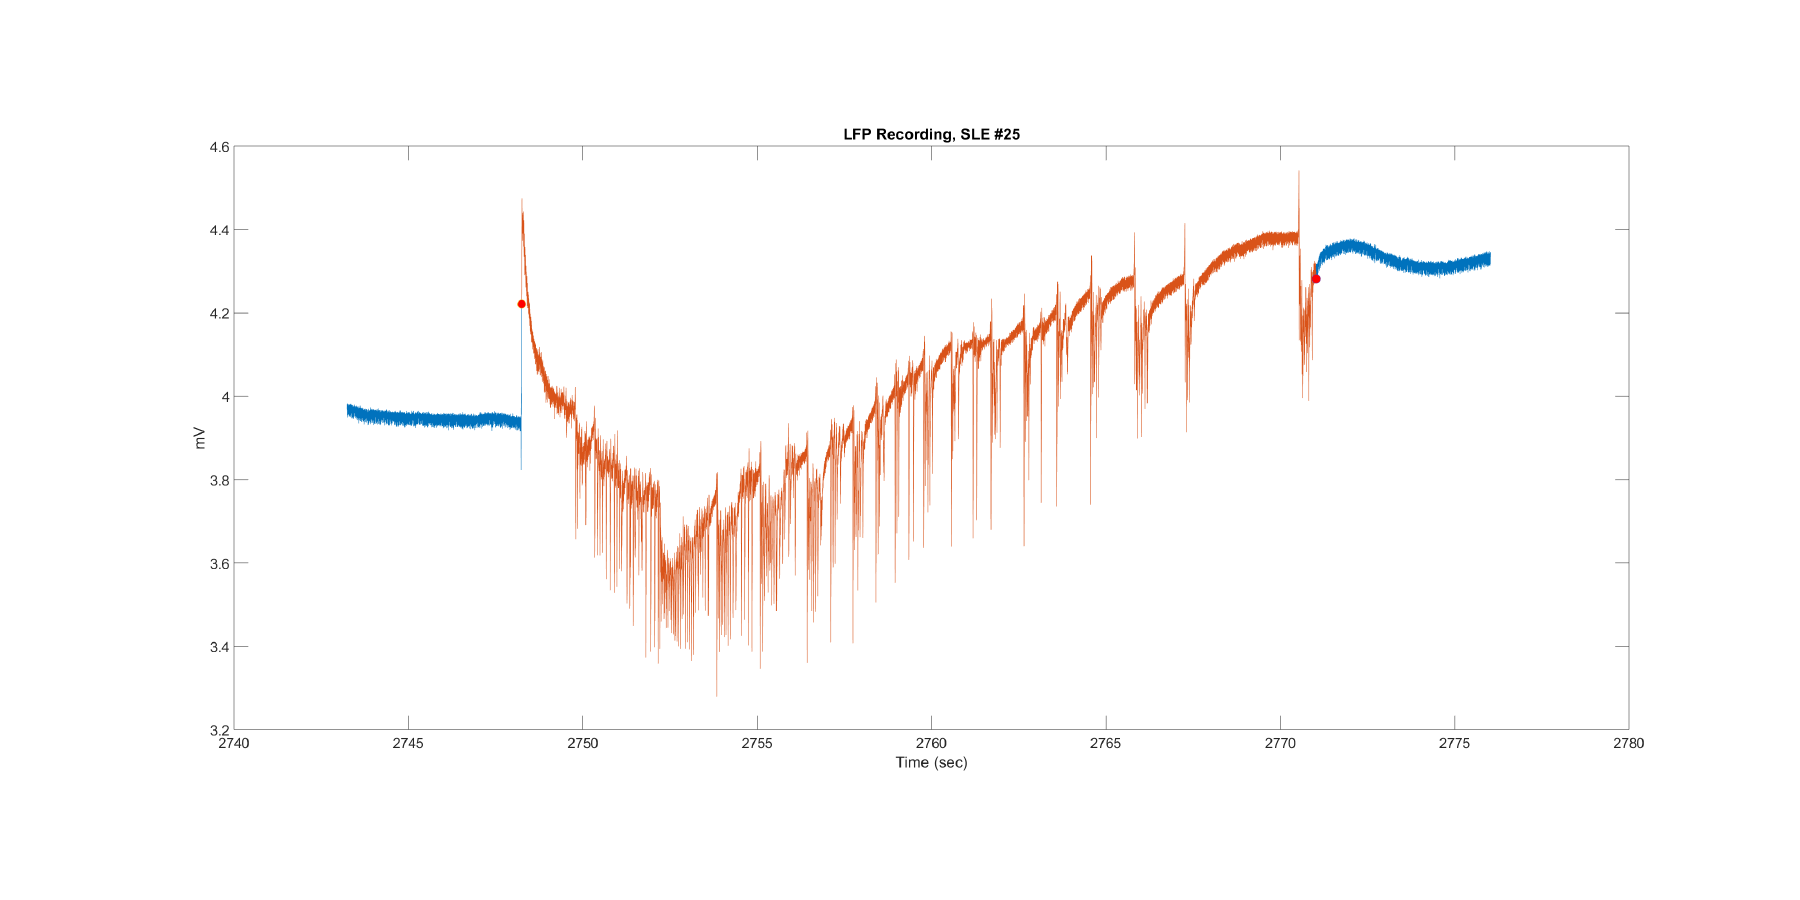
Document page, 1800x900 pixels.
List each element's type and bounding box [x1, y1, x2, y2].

picture [0, 92, 1800, 808]
